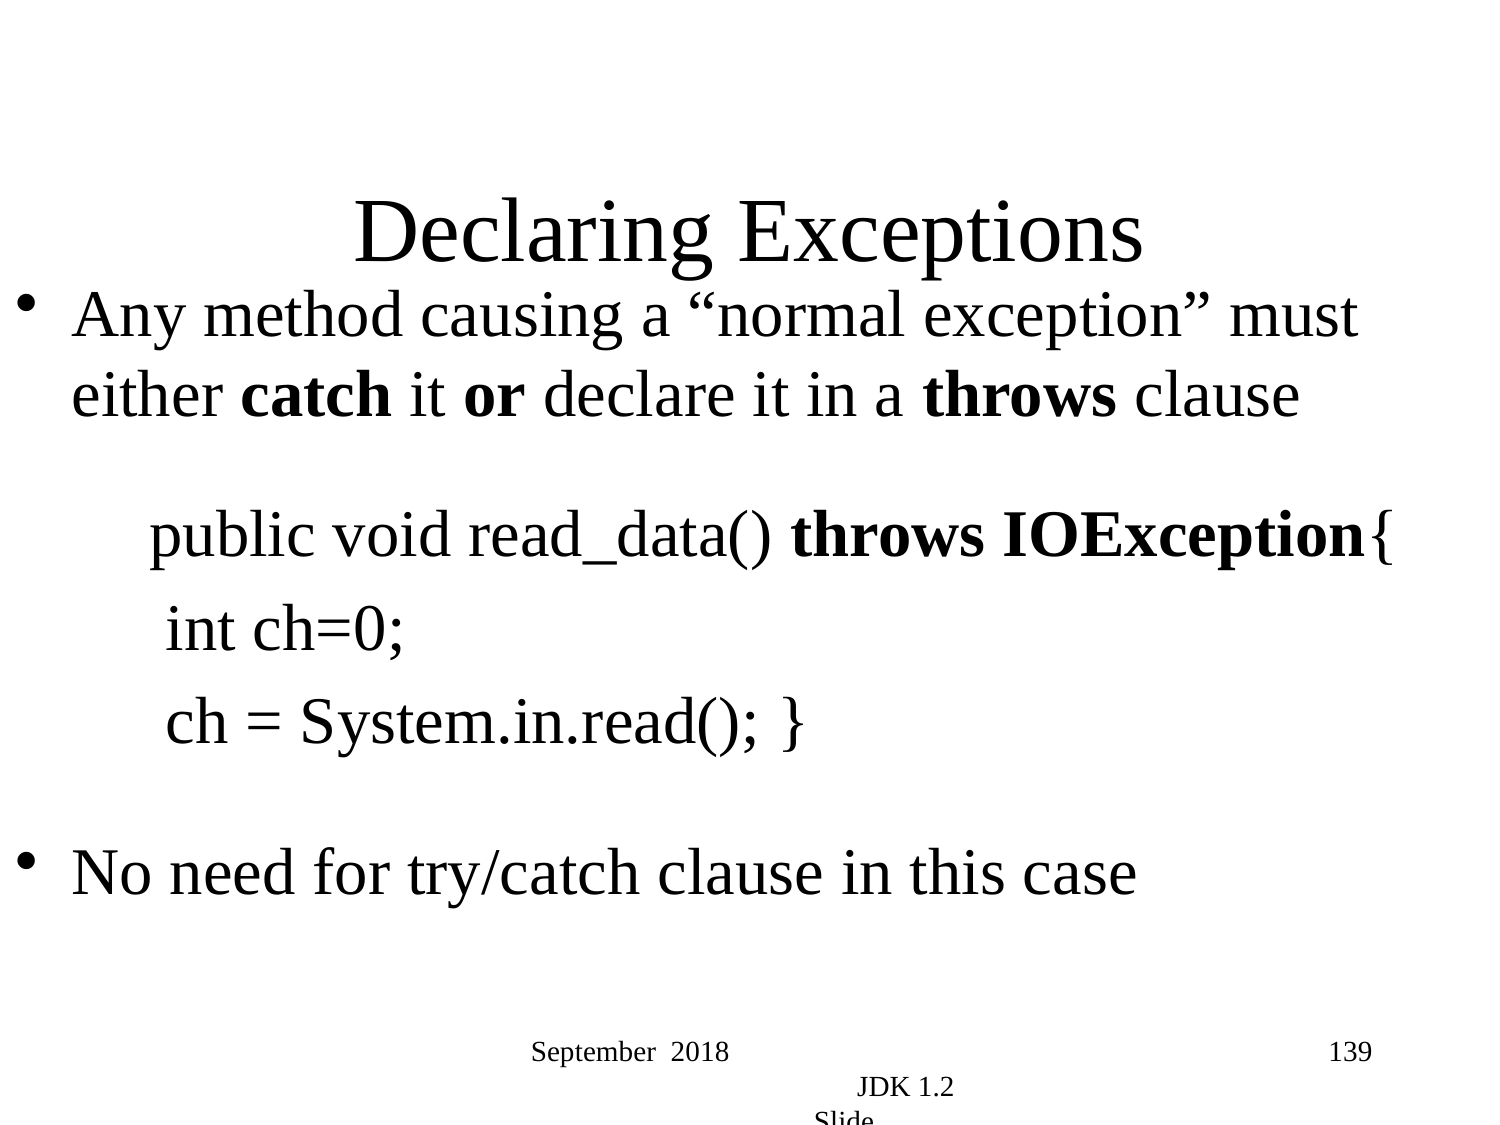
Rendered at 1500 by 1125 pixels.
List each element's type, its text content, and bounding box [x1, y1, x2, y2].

slide_number 139 [1074, 1024, 1388, 1101]
title Declaring Exceptions [112, 99, 1388, 262]
list Any method causing a “normal exception” must either catch it or declare it in a throws clause public void read_data() throws IOException{ int ch=0; ch = System.in.read(); } No need for try/catch clause in this case [0, 262, 1500, 938]
footer September 2018 JDK 1.2 Slide [512, 1024, 988, 1101]
